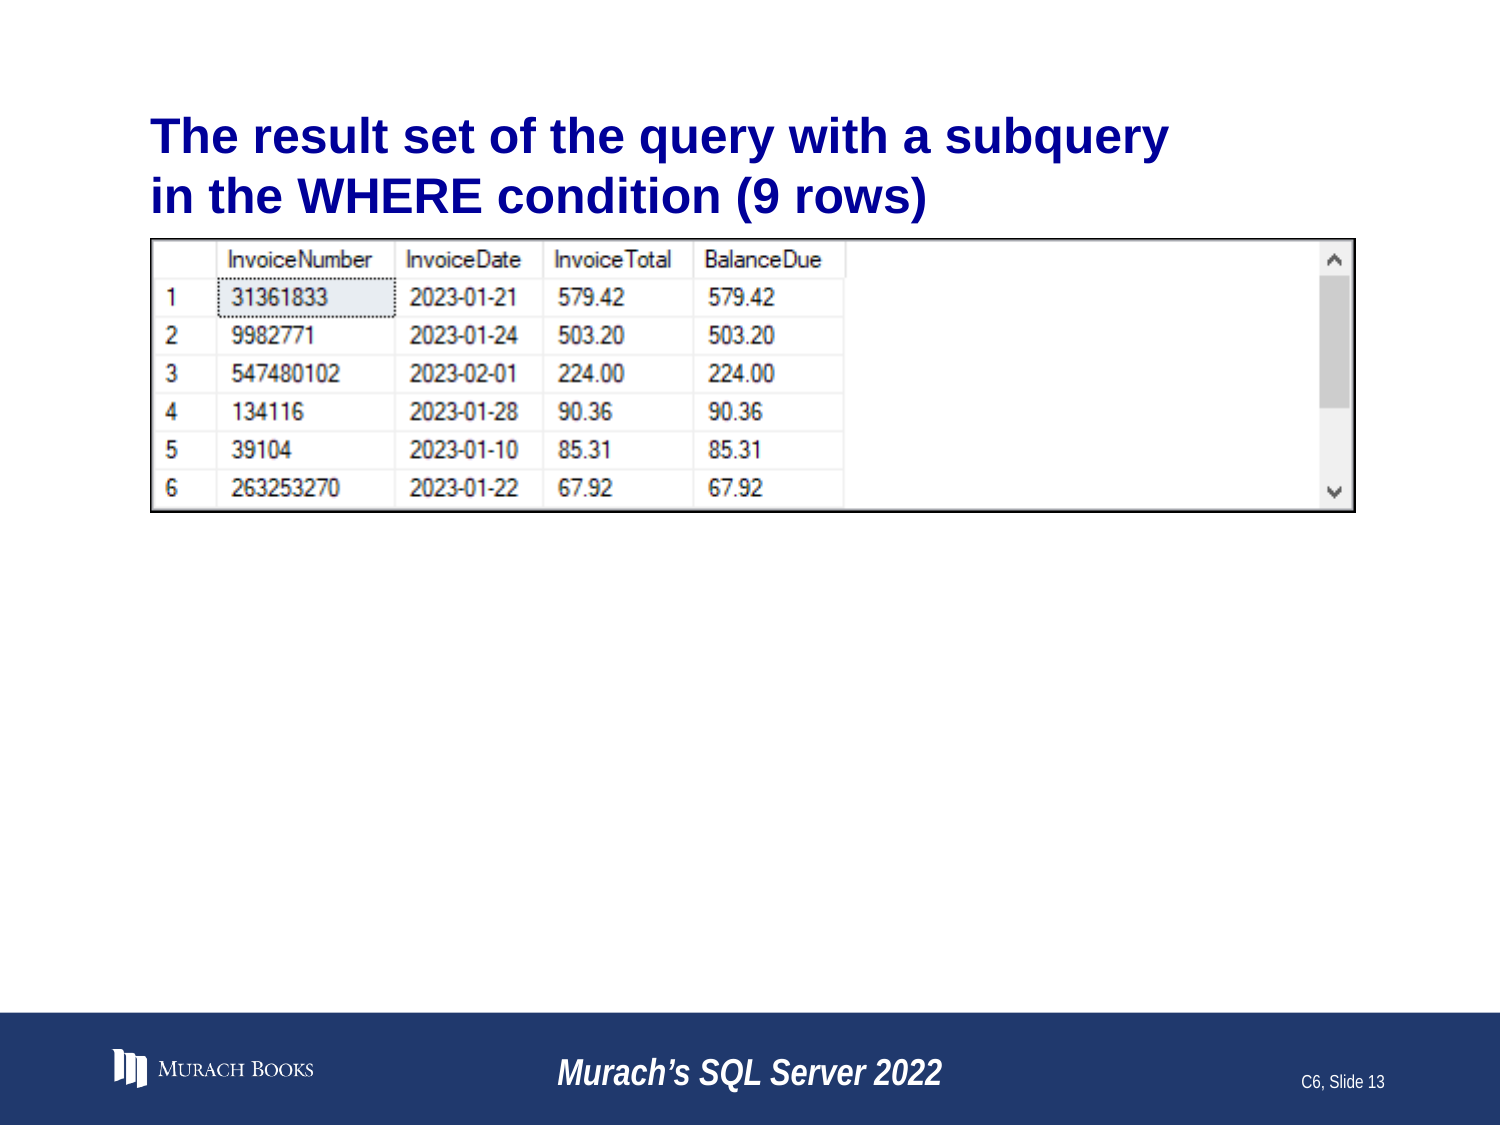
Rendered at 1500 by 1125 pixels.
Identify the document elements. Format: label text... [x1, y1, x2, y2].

slide_number C6, Slide 13 [1087, 1025, 1400, 1100]
footer [12, 1025, 450, 1100]
title The result set of the query with a subquery in the WHERE condition (9 rows) [150, 102, 1350, 224]
slide_number Murach’s SQL Server 2022 [450, 1025, 1050, 1100]
picture [149, 237, 1356, 513]
